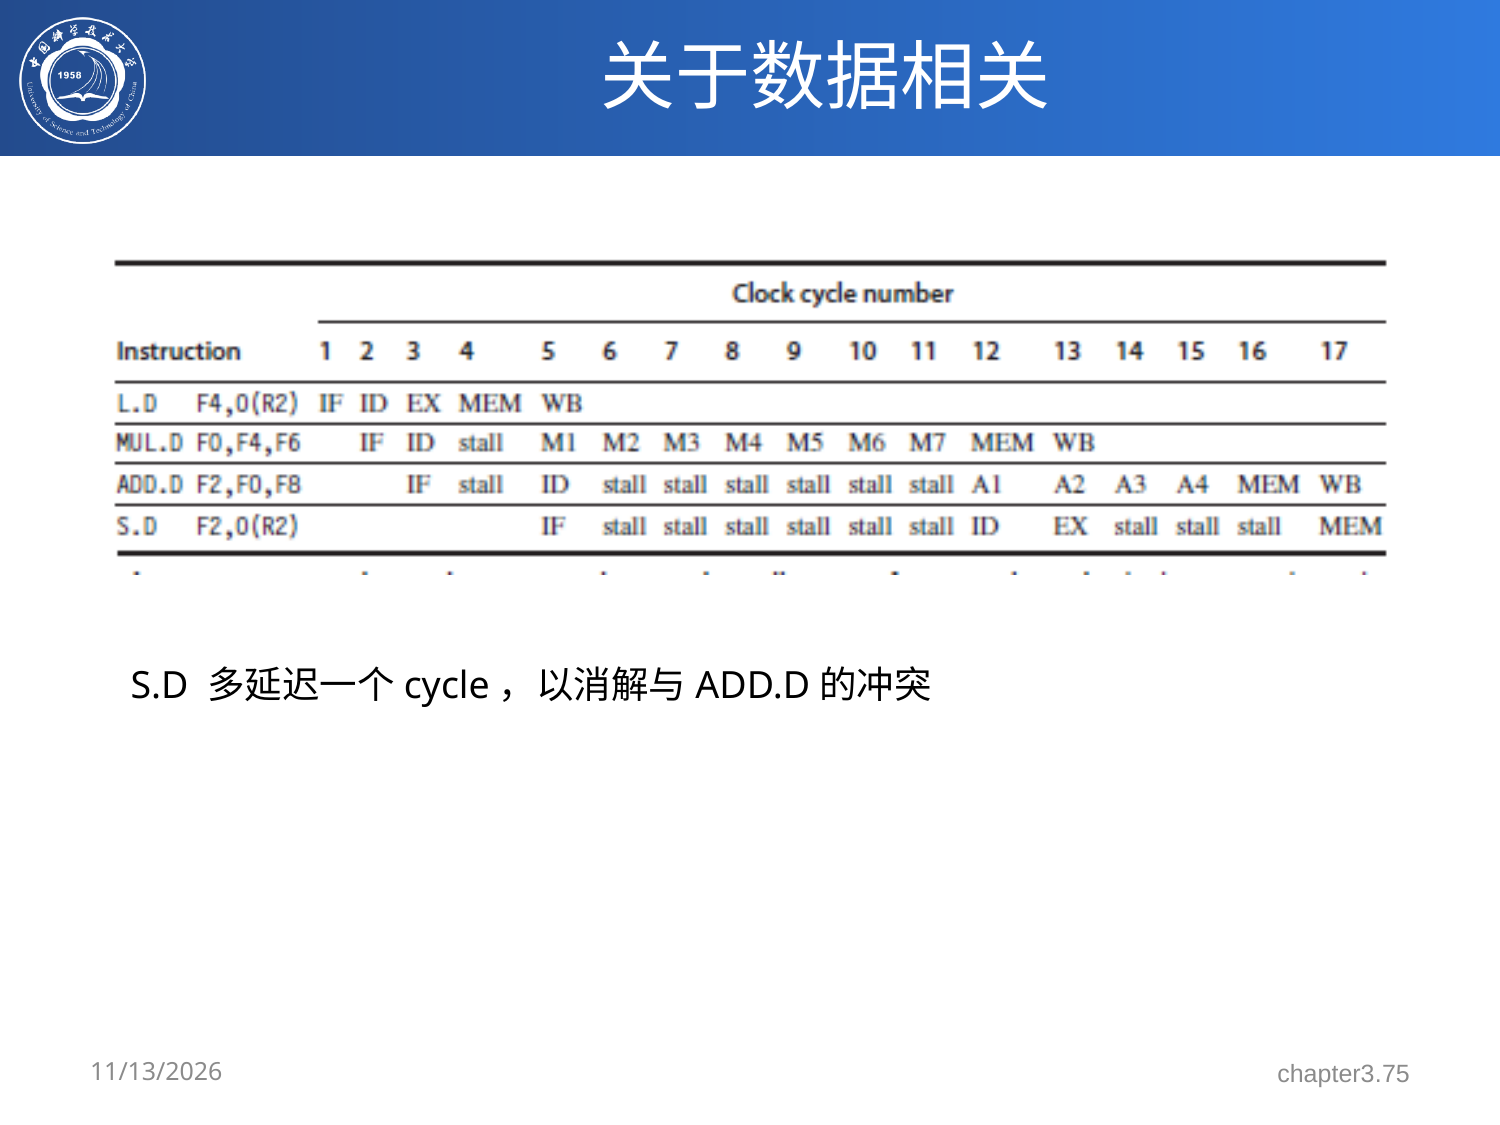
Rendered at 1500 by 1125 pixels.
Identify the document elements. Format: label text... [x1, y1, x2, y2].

title 关于数据相关 [150, 0, 1500, 148]
picture [19, 17, 146, 144]
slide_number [75, 1042, 425, 1103]
picture [86, 242, 1414, 575]
slide_number chapter3.75 [1074, 1042, 1425, 1103]
text_box S.D 多延迟一个cycle，以消解与ADD.D的冲突 [115, 653, 1323, 714]
